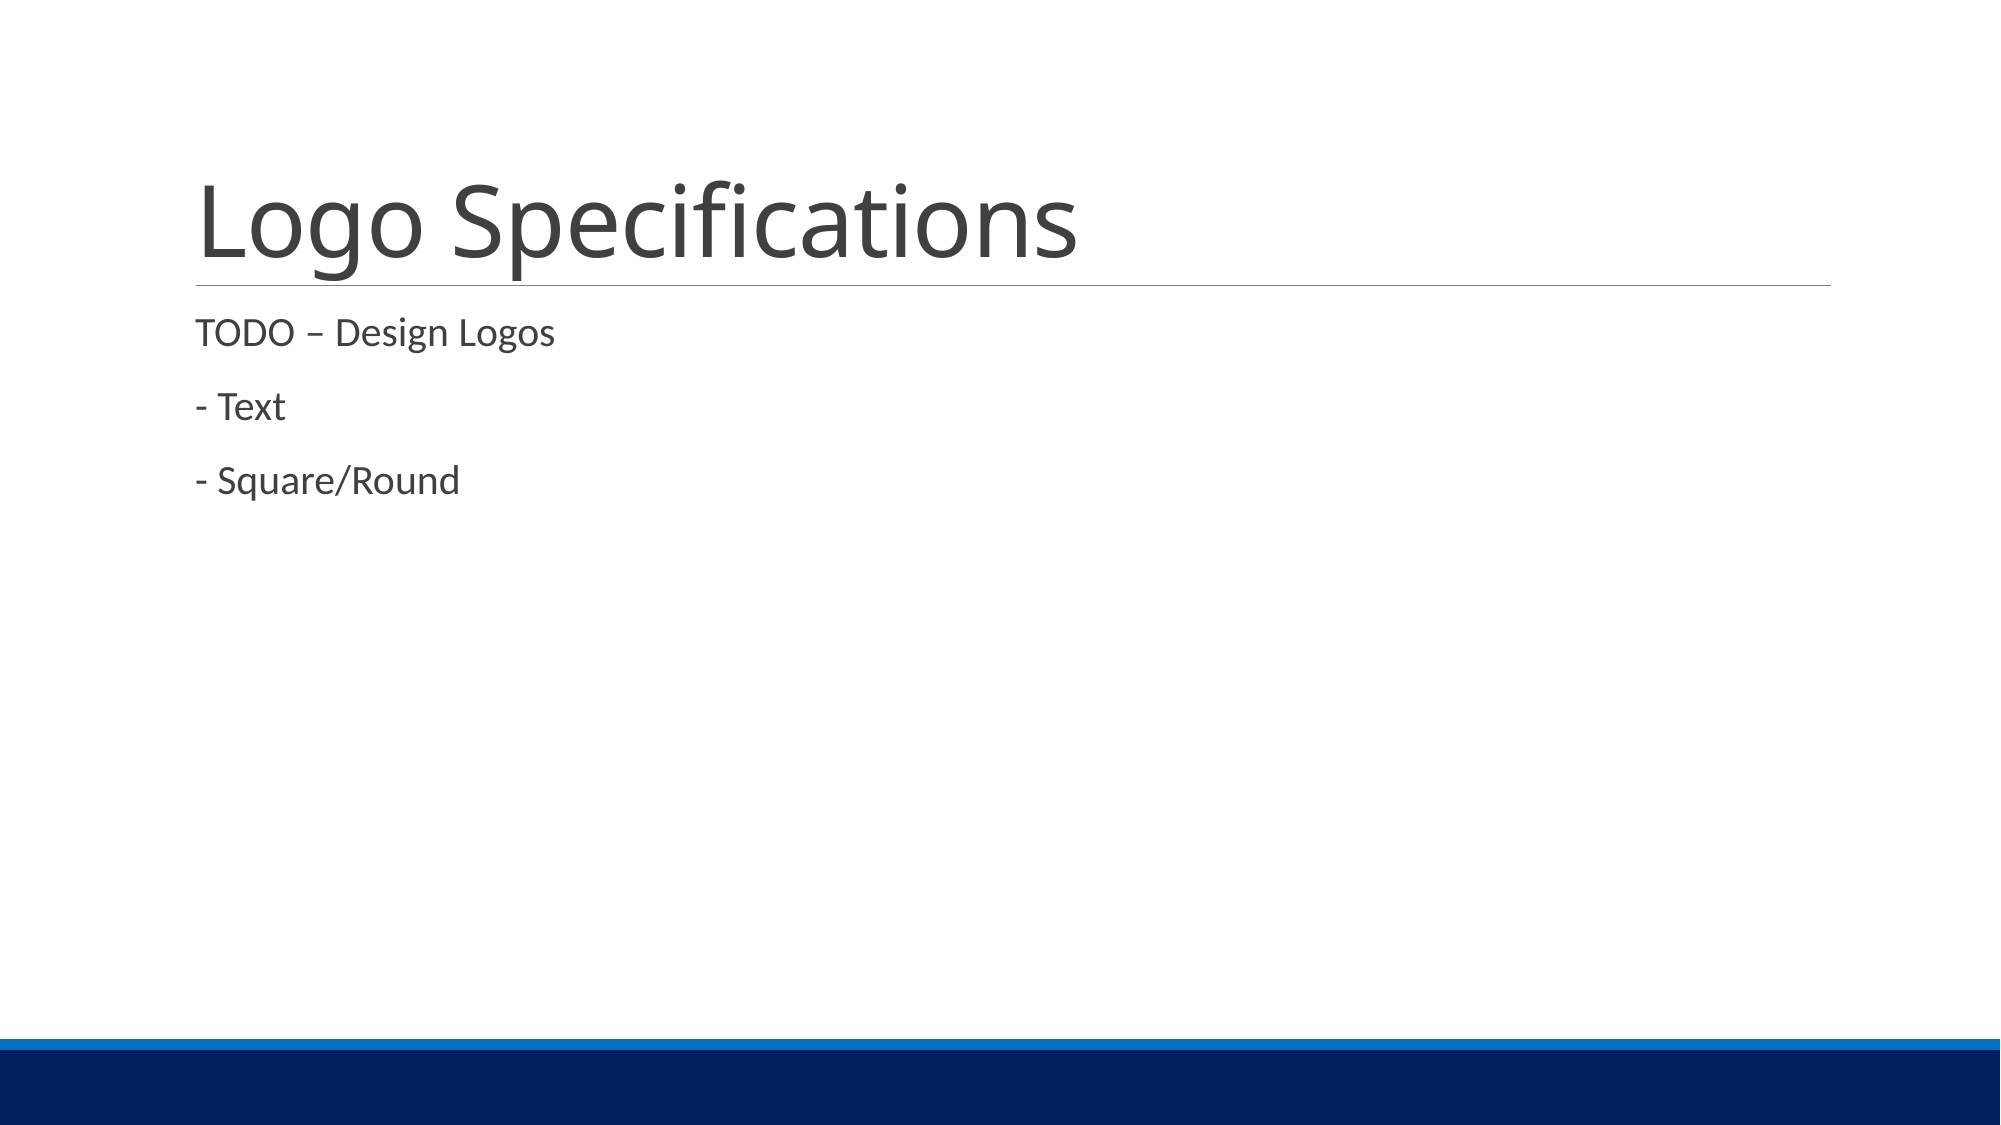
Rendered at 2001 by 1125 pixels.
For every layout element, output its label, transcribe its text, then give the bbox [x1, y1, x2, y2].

title Logo Specifications [180, 47, 1830, 285]
list TODO – Design Logos - Text - Square/Round [180, 302, 1830, 963]
